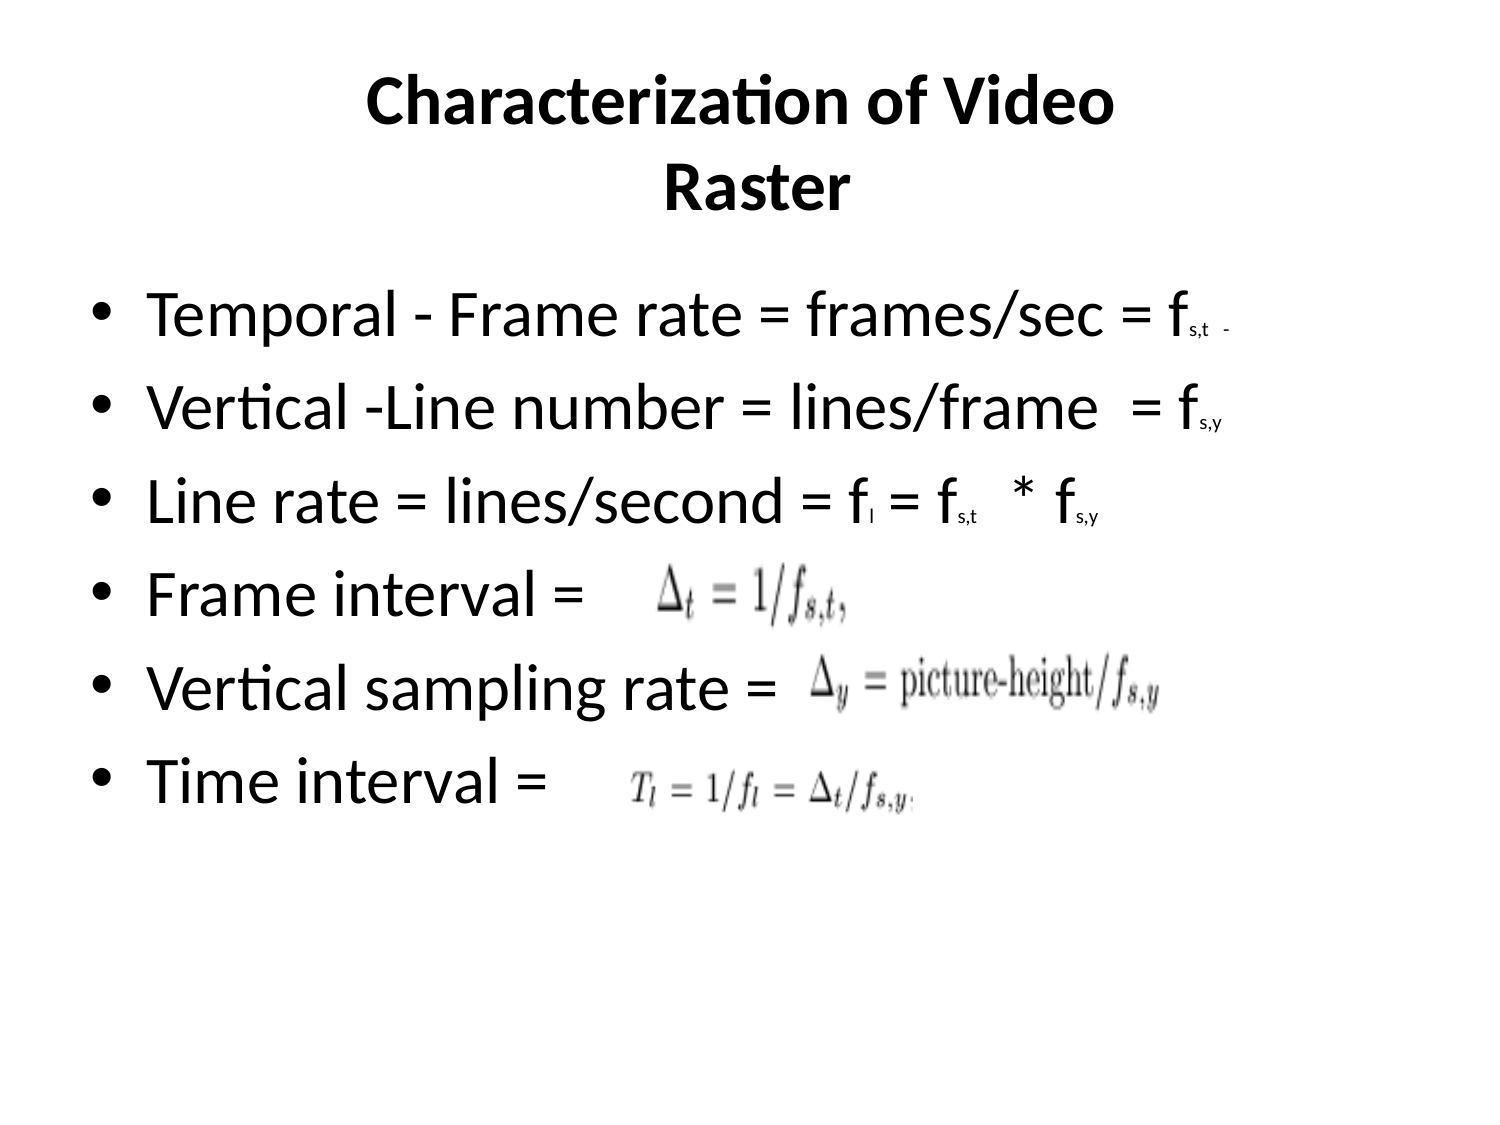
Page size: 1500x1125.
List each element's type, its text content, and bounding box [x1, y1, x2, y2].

picture [799, 649, 1163, 722]
picture [624, 762, 913, 820]
title Characterization of Video Raster [75, 45, 1425, 233]
list Temporal - Frame rate = frames/sec = fs,t - Vertical -Line number = lines/frame = fs,y Line rate = lines/second = fl = fs,t * fs,y Frame interval = Vertical sampling rate = Time interval = [75, 262, 1425, 1005]
picture [649, 562, 851, 639]
